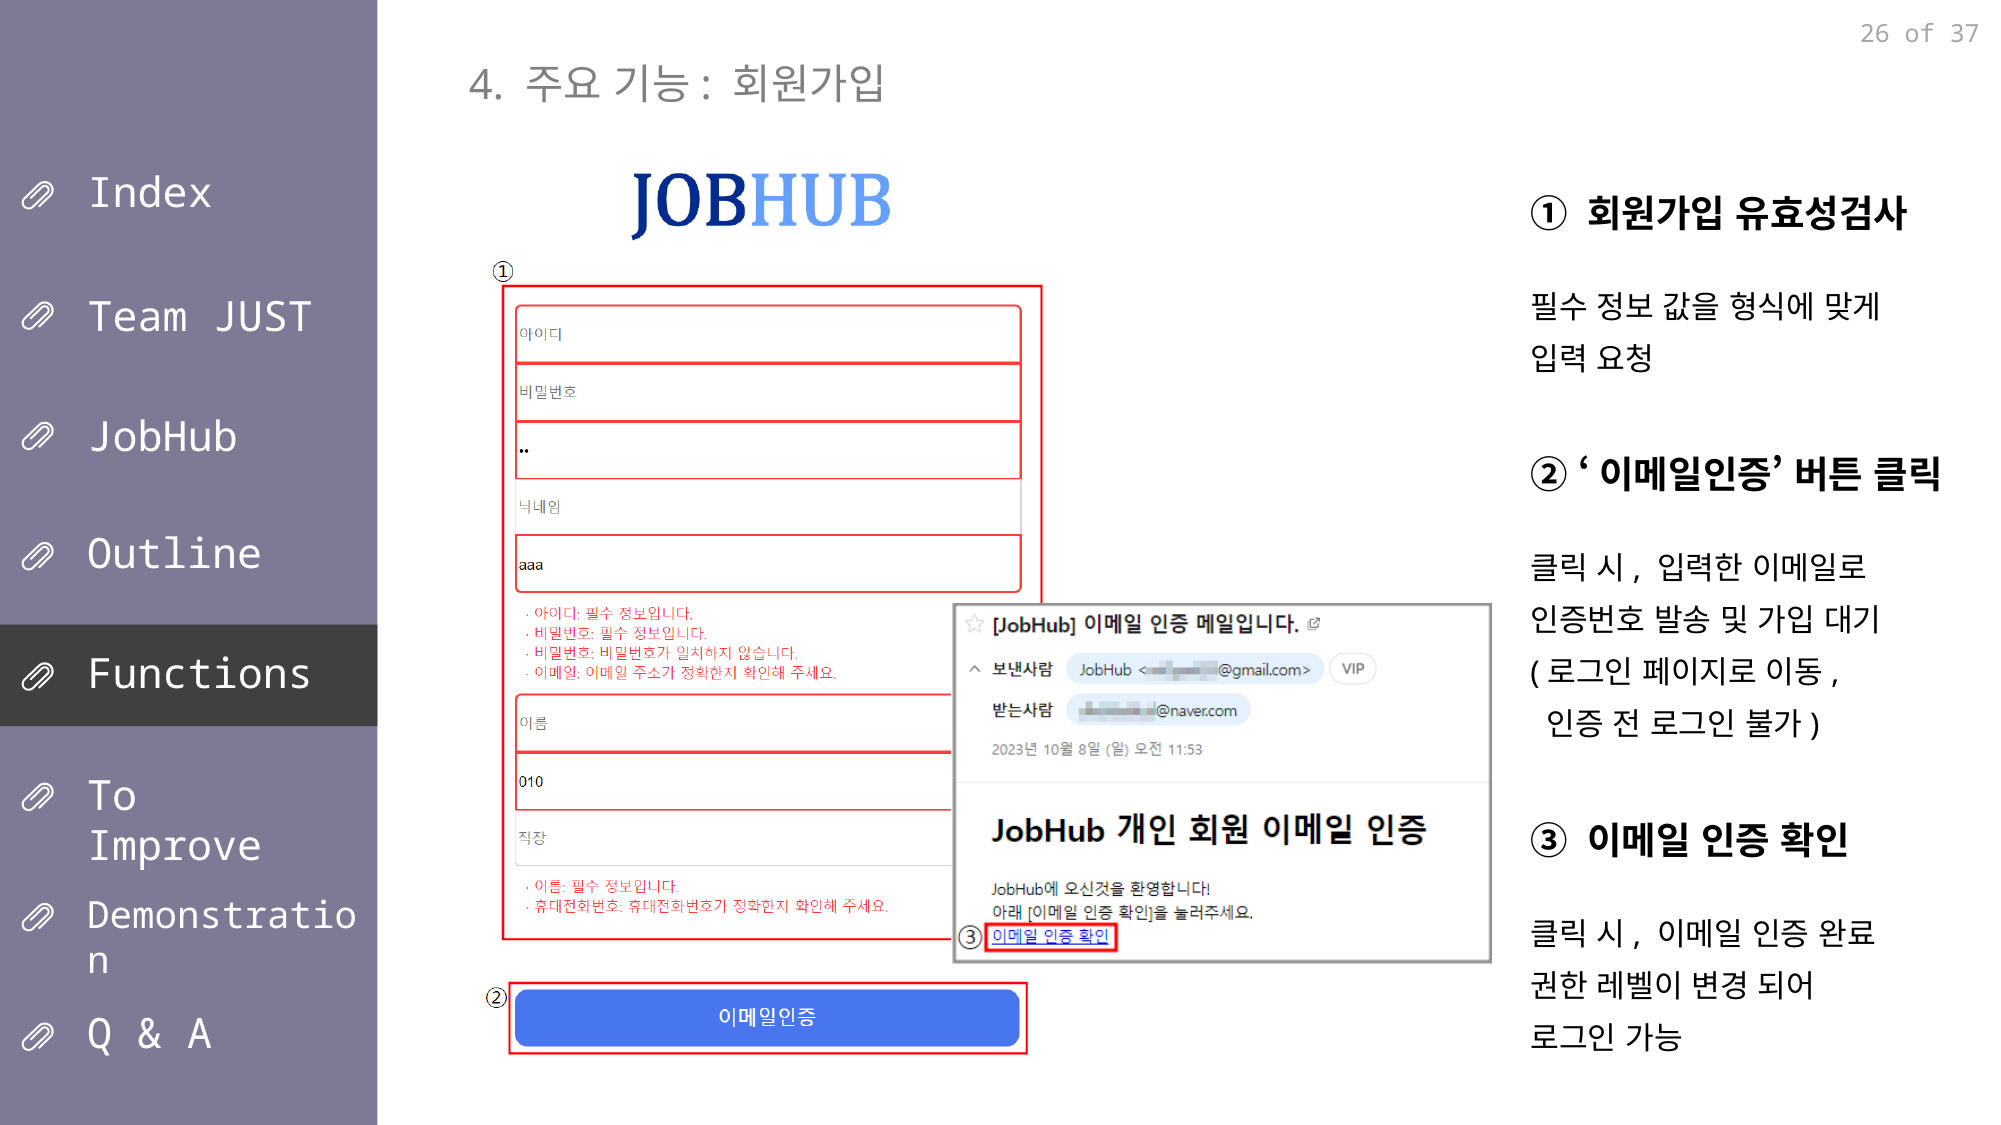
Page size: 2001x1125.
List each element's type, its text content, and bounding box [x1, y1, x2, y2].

text_box Demonstration [72, 883, 386, 989]
text_box [21, 301, 54, 330]
text_box Q & A [72, 999, 347, 1065]
text_box [0, 0, 378, 624]
text_box ① 회원가입 유효성검사 필수 정보 값을 형식에 맞게 입력 요청 ② ‘이메일인증’ 버튼 클릭 클릭 시, 입력한 이메일로 인증번호 발송 및 가입 대기 (로그인 페이지로 이동, 인증 전 로그인 불가) ③ 이메일 인증 확인 클릭 시, 이메일 인증 완료 권한 레벨이 변경 되어 로그인 가능 [1515, 182, 2000, 1063]
text_box 4. 주요 기능: 회원가입 [454, 50, 1210, 116]
text_box [21, 782, 54, 812]
text_box To Improve [72, 760, 347, 876]
text_box Index [72, 158, 348, 224]
text_box 26 of 37 [1837, 10, 2000, 56]
text_box JobHub [72, 401, 348, 467]
text_box Functions [72, 639, 348, 705]
text_box [21, 662, 54, 691]
text_box Team JUST [72, 282, 348, 347]
picture [409, 138, 1492, 1066]
text_box Outline [72, 519, 347, 585]
text_box [21, 181, 54, 210]
text_box [21, 542, 54, 571]
text_box [21, 1022, 54, 1051]
text_box [21, 421, 54, 451]
text_box [0, 624, 378, 727]
text_box [0, 727, 378, 1125]
text_box [21, 903, 54, 932]
